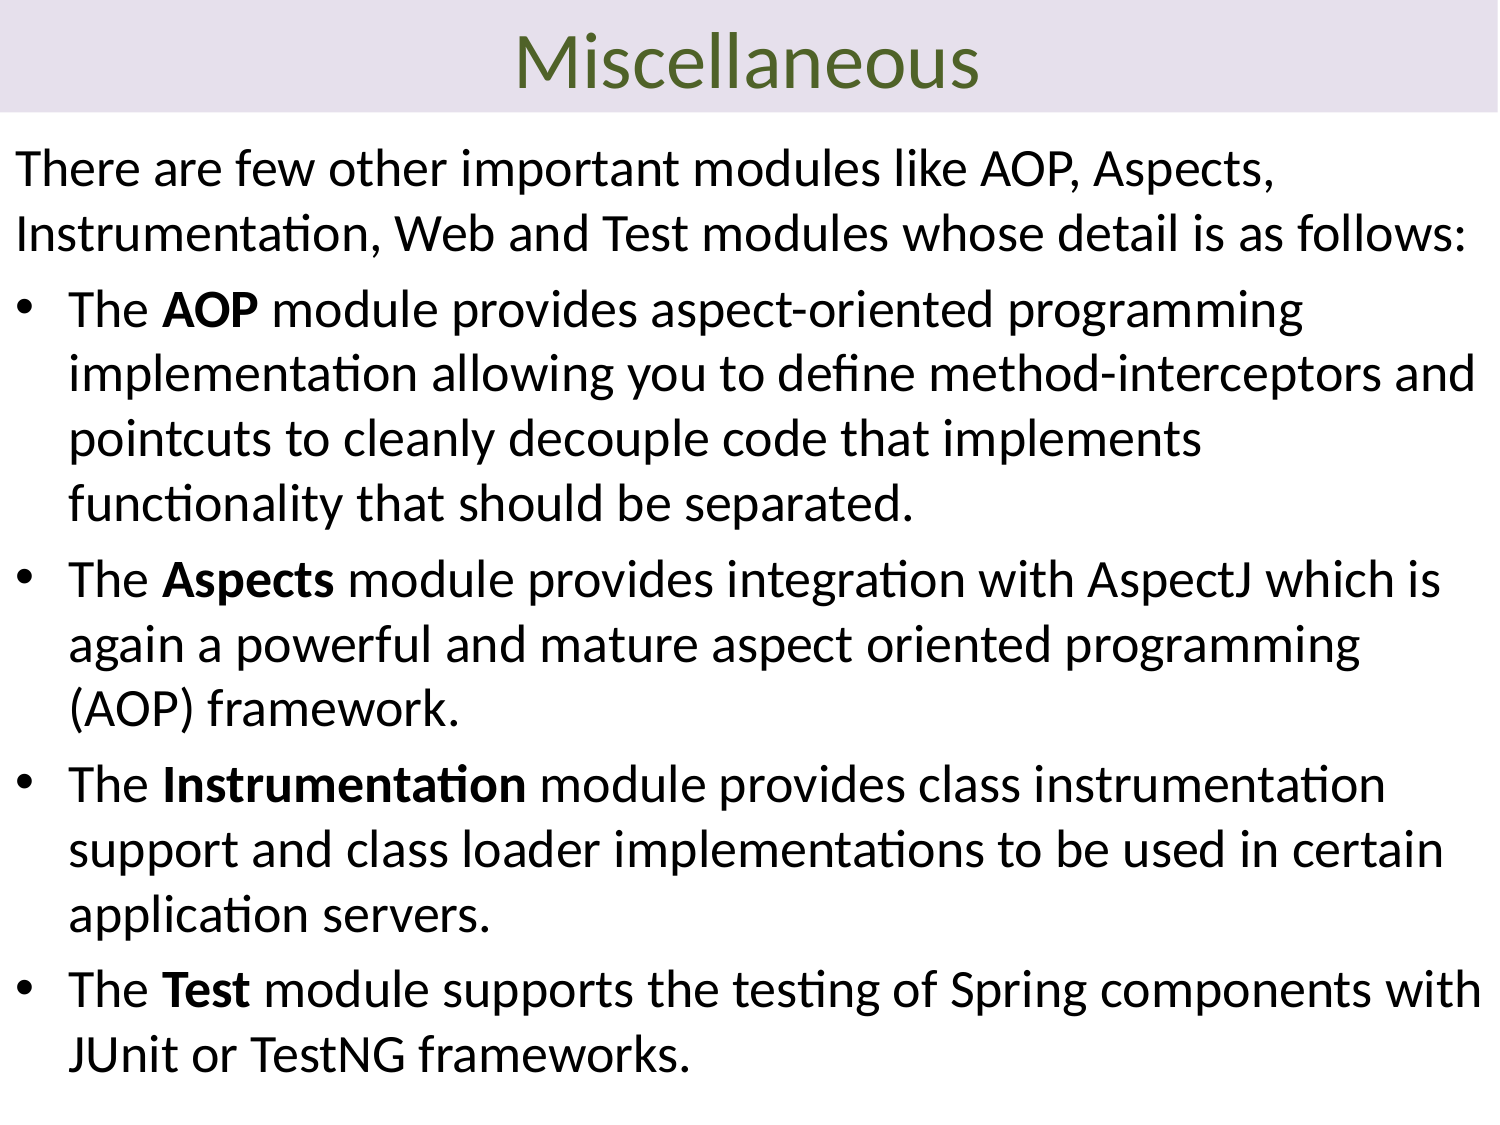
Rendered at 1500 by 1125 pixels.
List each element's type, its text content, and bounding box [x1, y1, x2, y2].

title Miscellaneous [0, 0, 1498, 113]
list There are few other important modules like AOP, Aspects, Instrumentation, Web and Test modules whose detail is as follows: The AOP module provides aspect-oriented programming implementation allowing you to define method-interceptors and pointcuts to cleanly decouple code that implements functionality that should be separated. The Aspects module provides integration with AspectJ which is again a powerful and mature aspect oriented programming (AOP) framework. The Instrumentation module provides class instrumentation support and class loader implementations to be used in certain application servers. The Test module supports the testing of Spring components with JUnit or TestNG frameworks. [0, 125, 1500, 1125]
